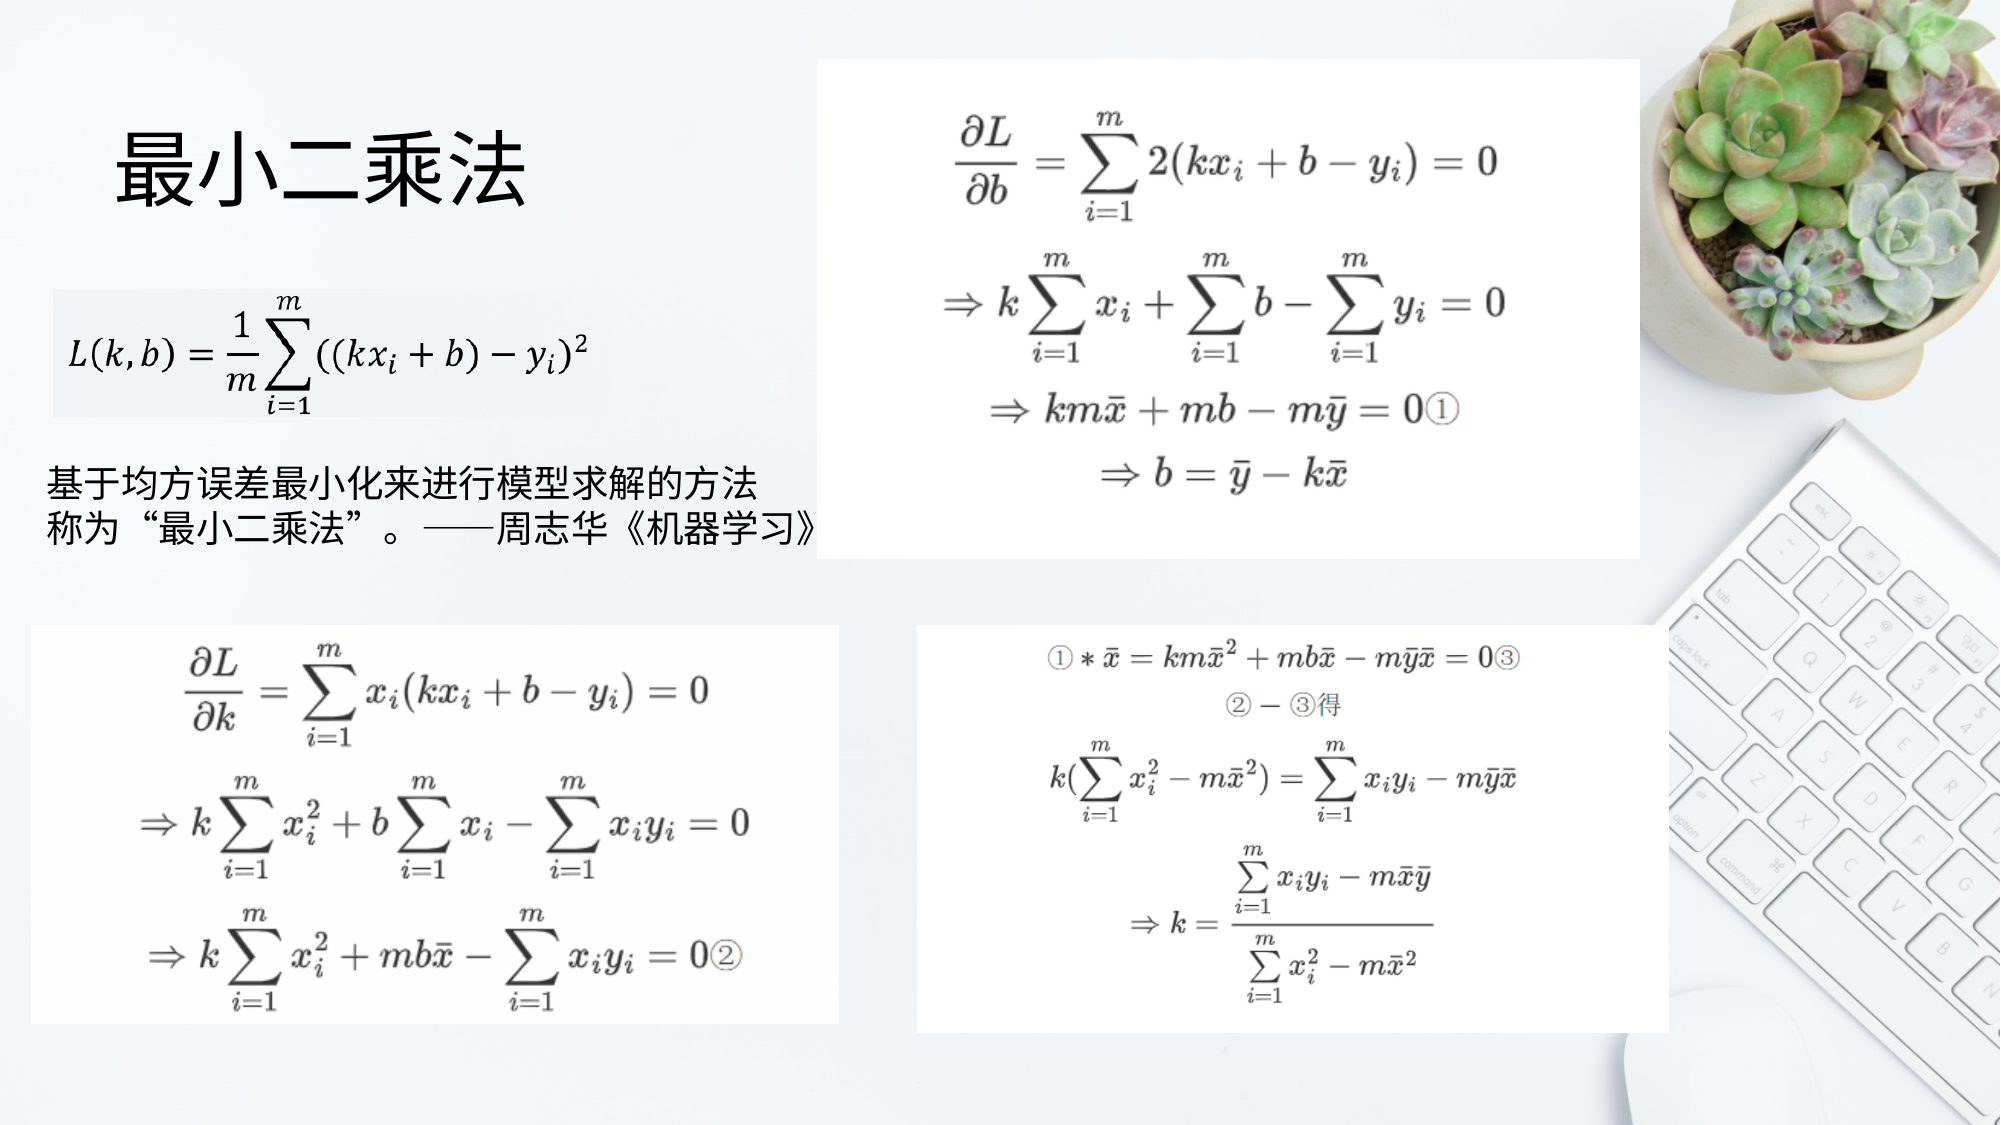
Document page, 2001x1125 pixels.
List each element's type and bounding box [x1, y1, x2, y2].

picture [0, 0, 2000, 1125]
list [817, 59, 1640, 559]
